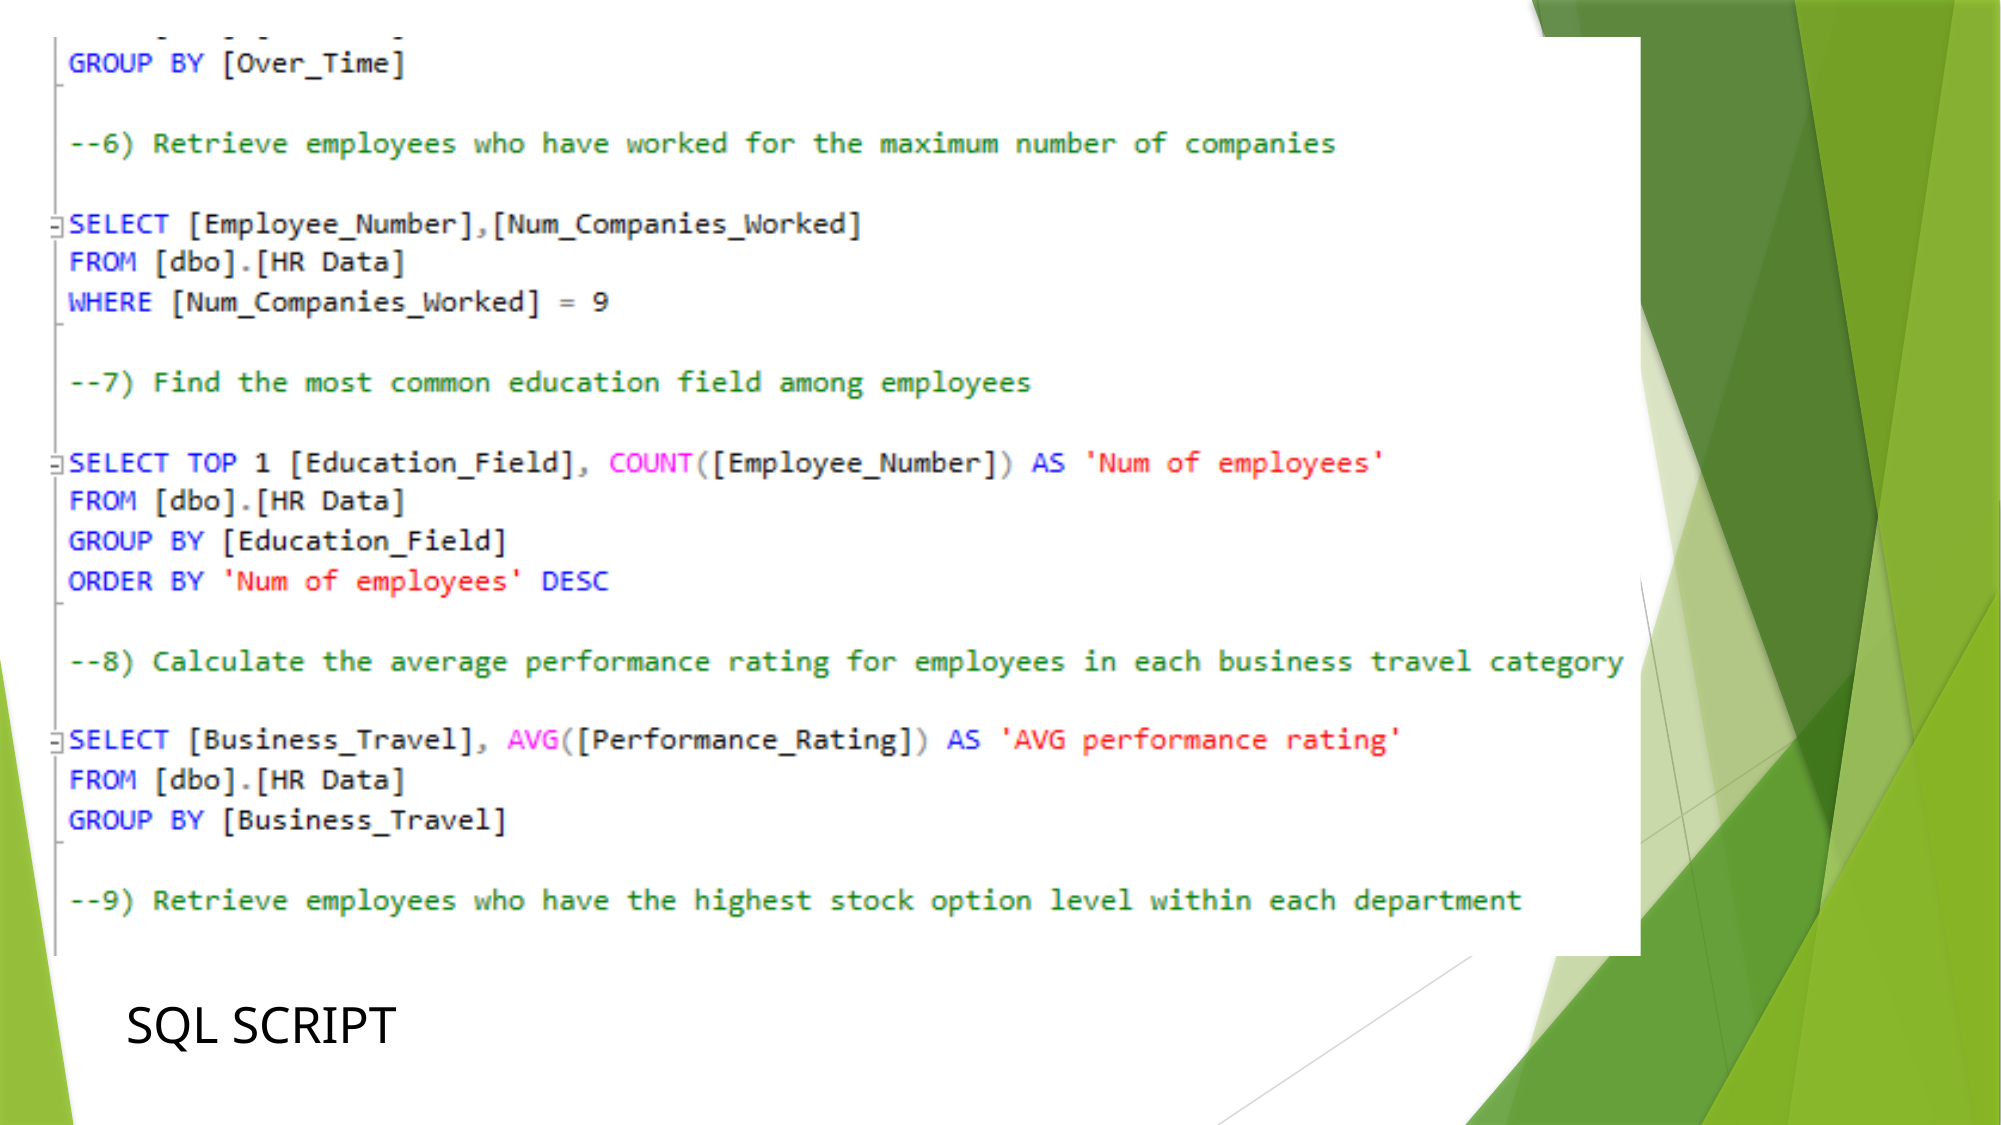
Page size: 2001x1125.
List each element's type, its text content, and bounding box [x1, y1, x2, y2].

title SQL SCRIPT [111, 964, 1522, 1061]
picture [50, 36, 1642, 956]
